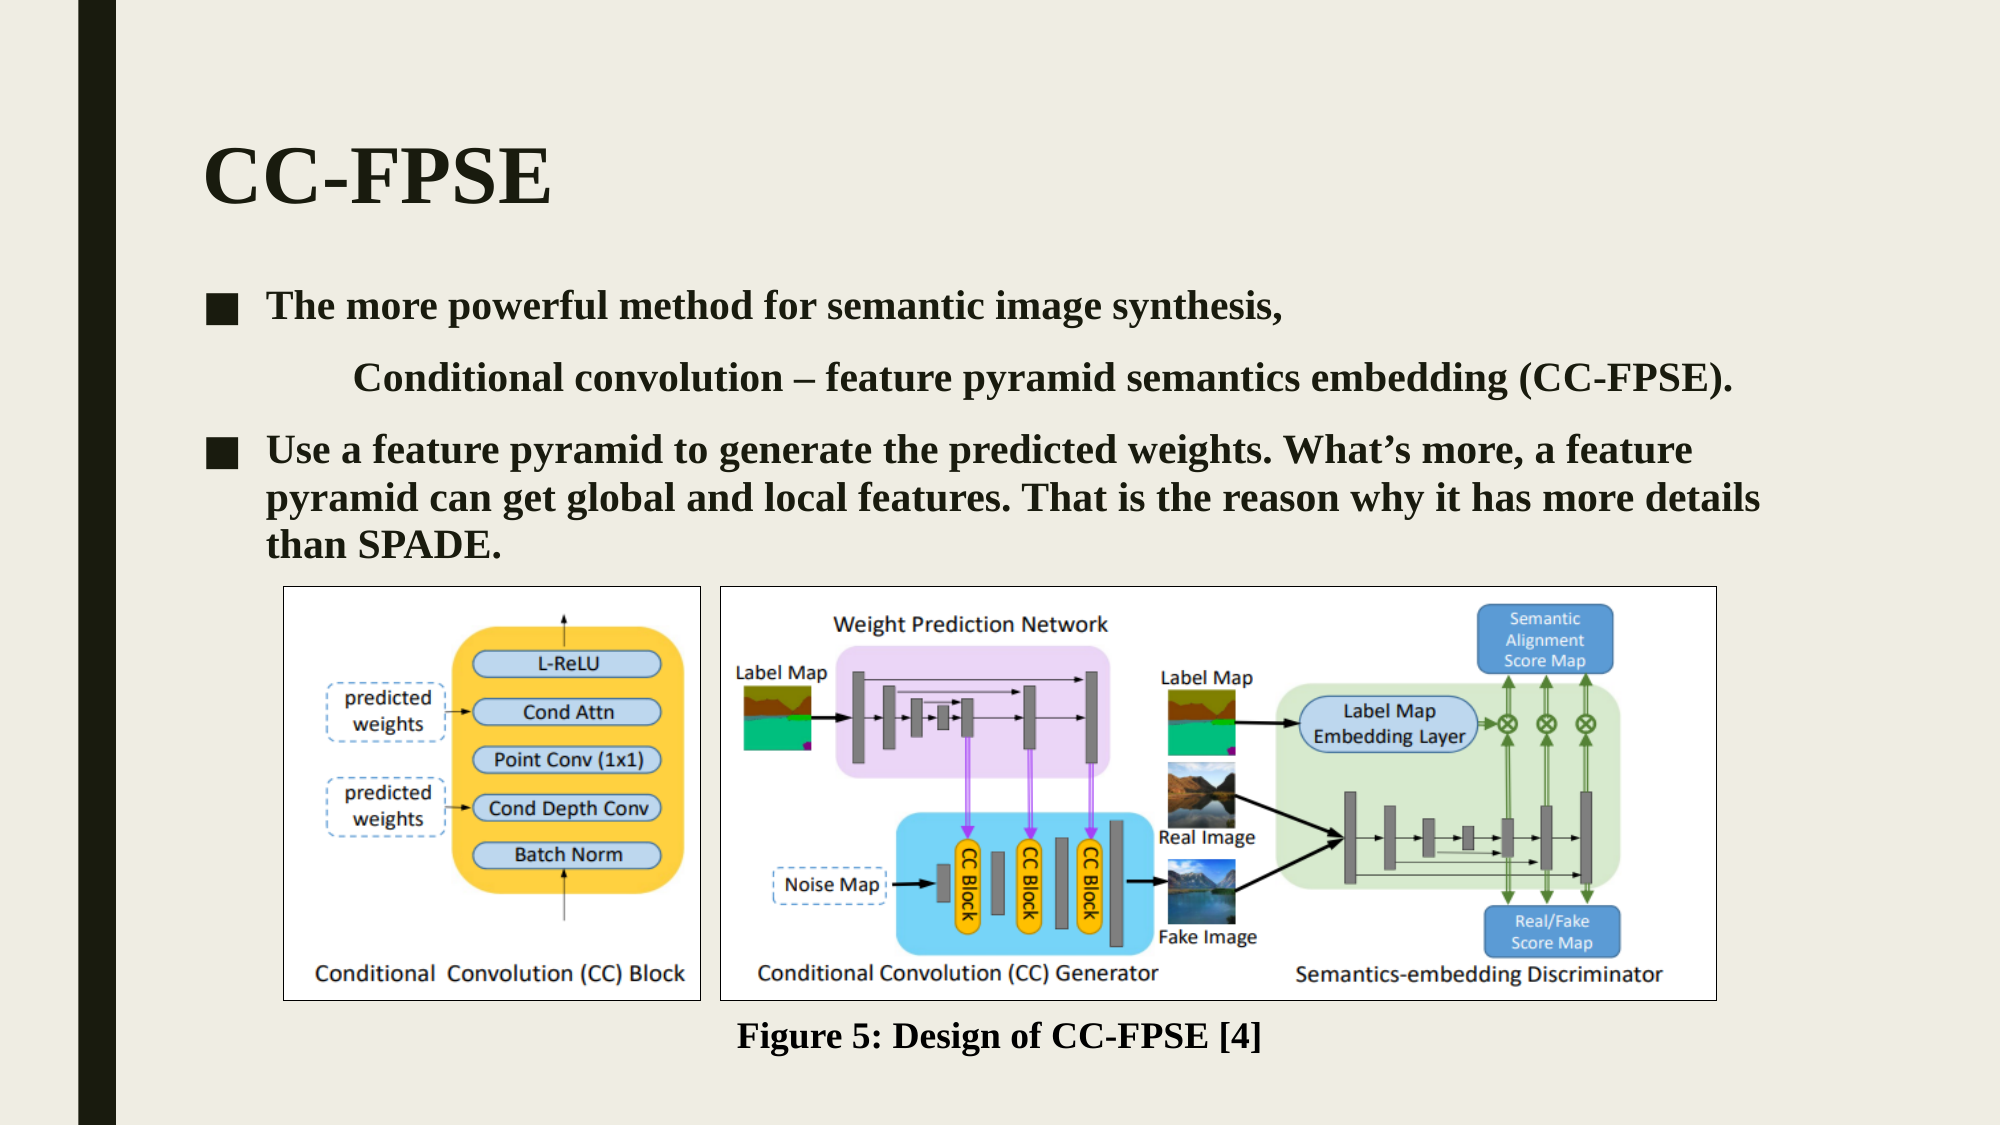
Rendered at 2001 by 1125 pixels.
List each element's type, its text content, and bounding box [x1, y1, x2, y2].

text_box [283, 586, 1717, 1001]
text_box The more powerful method for semantic image synthesis, Conditional convolution – feature pyramid semantics embedding (CC-FPSE). Use a feature pyramid to generate the predicted weights. What’s more, a feature pyramid can get global and local features. That is the reason why it has more details than SPADE. [187, 274, 1814, 1040]
text_box Figure 5: Design of CC-FPSE [4] [722, 1003, 1278, 1063]
text_box CC-FPSE [187, 124, 1763, 245]
